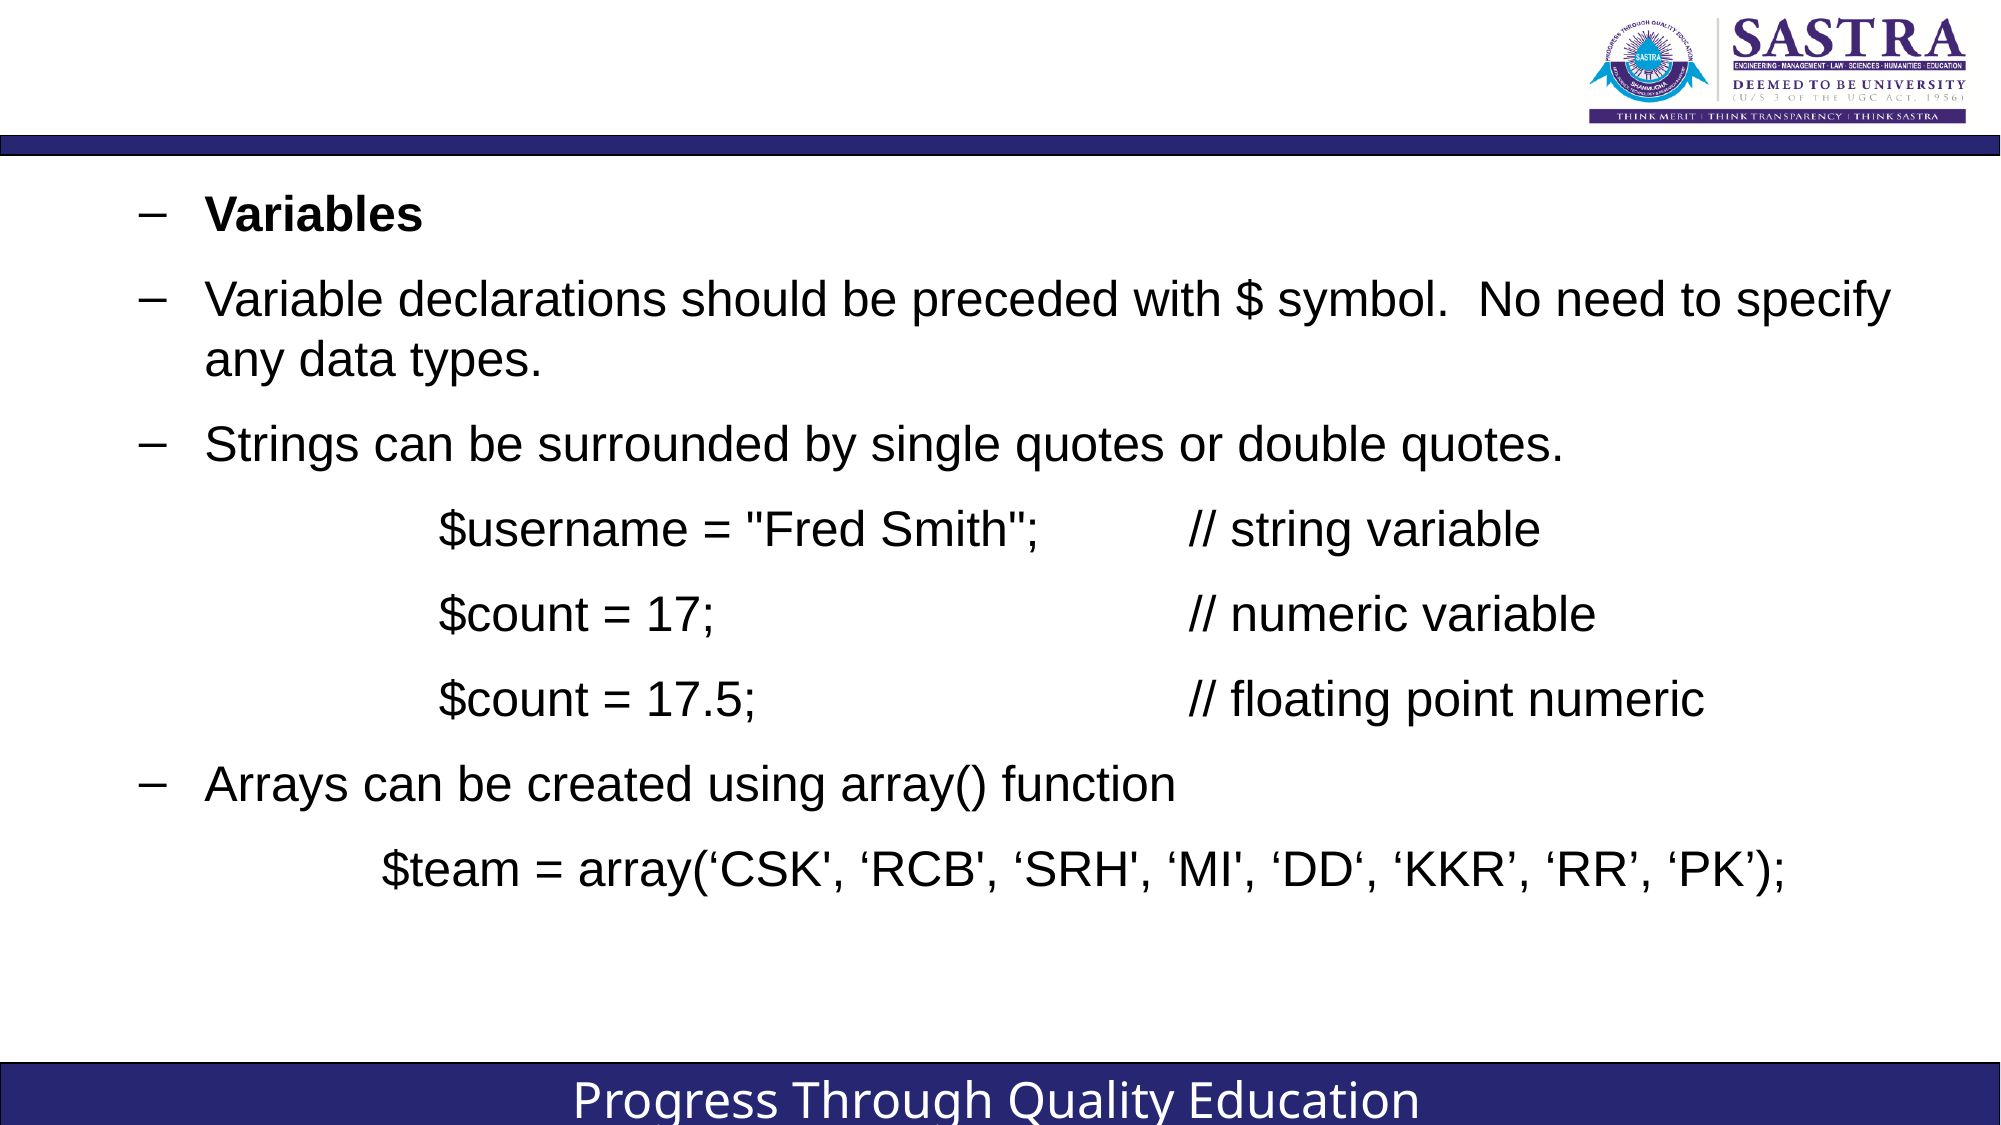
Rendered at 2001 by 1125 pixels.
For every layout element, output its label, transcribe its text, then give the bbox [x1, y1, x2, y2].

list Variables Variable declarations should be preceded with $ symbol. No need to specify any data types. Strings can be surrounded by single quotes or double quotes. $username = "Fred Smith"; // string variable $count = 17; // numeric variable $count = 17.5; // floating point numeric Arrays can be created using array() function $team = array(‘CSK', ‘RCB', ‘SRH', ‘MI', ‘DD‘, ‘KKR’, ‘RR’, ‘PK’); [37, 172, 1969, 1047]
picture [1566, 10, 1989, 130]
